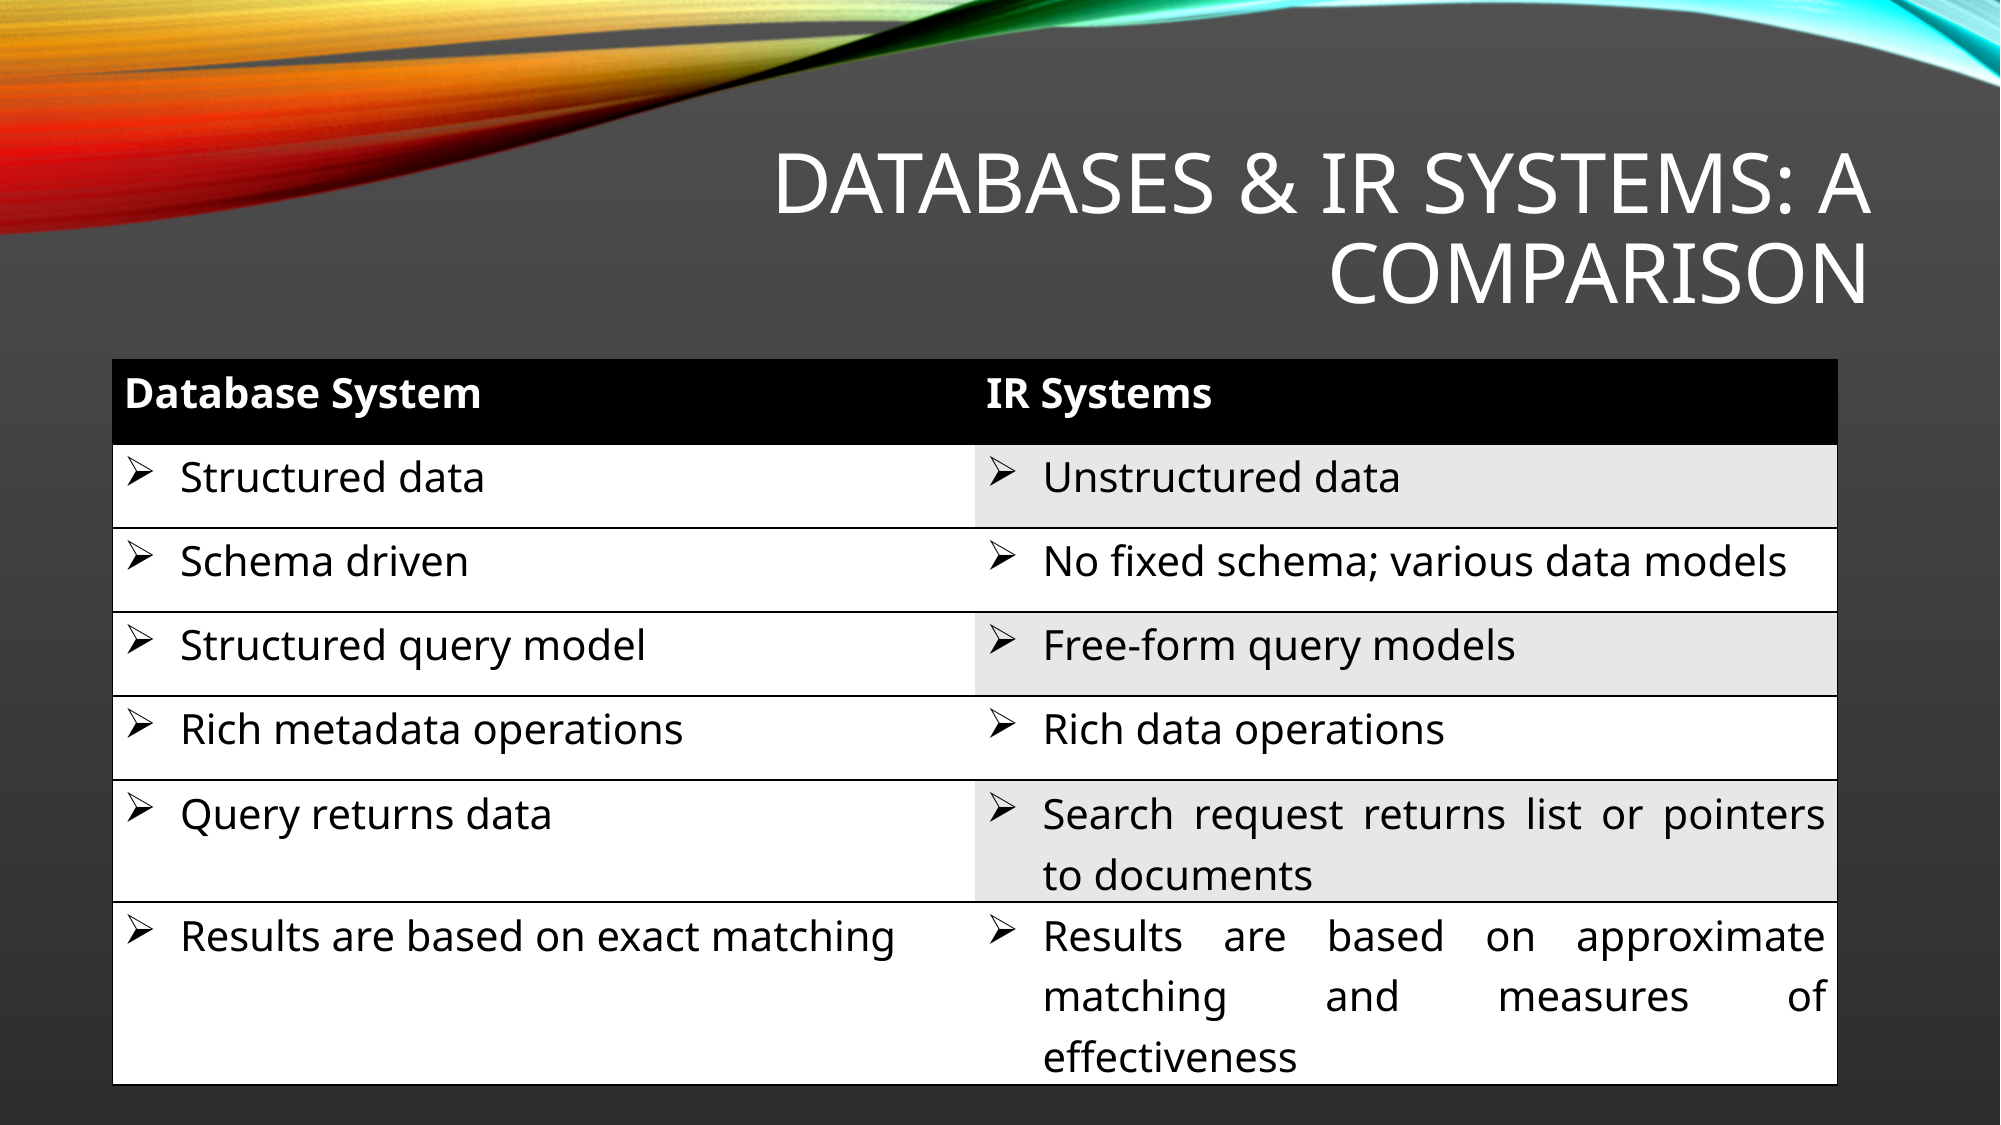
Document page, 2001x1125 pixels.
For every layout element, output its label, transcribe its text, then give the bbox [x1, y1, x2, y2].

table_cell Rich metadata operations [113, 697, 975, 779]
table_cell Results are based on approximate matching and measures of effectiveness [975, 903, 1837, 1084]
table_cell Search request returns list or pointers to documents [975, 781, 1837, 901]
table_cell Free-form query models [975, 613, 1837, 695]
title Databases & IR Systems: A Comparison [474, 125, 1888, 338]
table_header IR Systems [975, 361, 1837, 443]
picture [0, 0, 2000, 237]
table_header Database System [113, 361, 975, 443]
table_cell No fixed schema; various data models [975, 529, 1837, 611]
table_cell Schema driven [113, 529, 975, 611]
table_cell Query returns data [113, 781, 975, 901]
table_cell Structured data [113, 445, 975, 527]
table_cell Structured query model [113, 613, 975, 695]
table_cell Results are based on exact matching [113, 903, 975, 1084]
table_cell Rich data operations [975, 697, 1837, 779]
table_cell Unstructured data [975, 445, 1837, 527]
